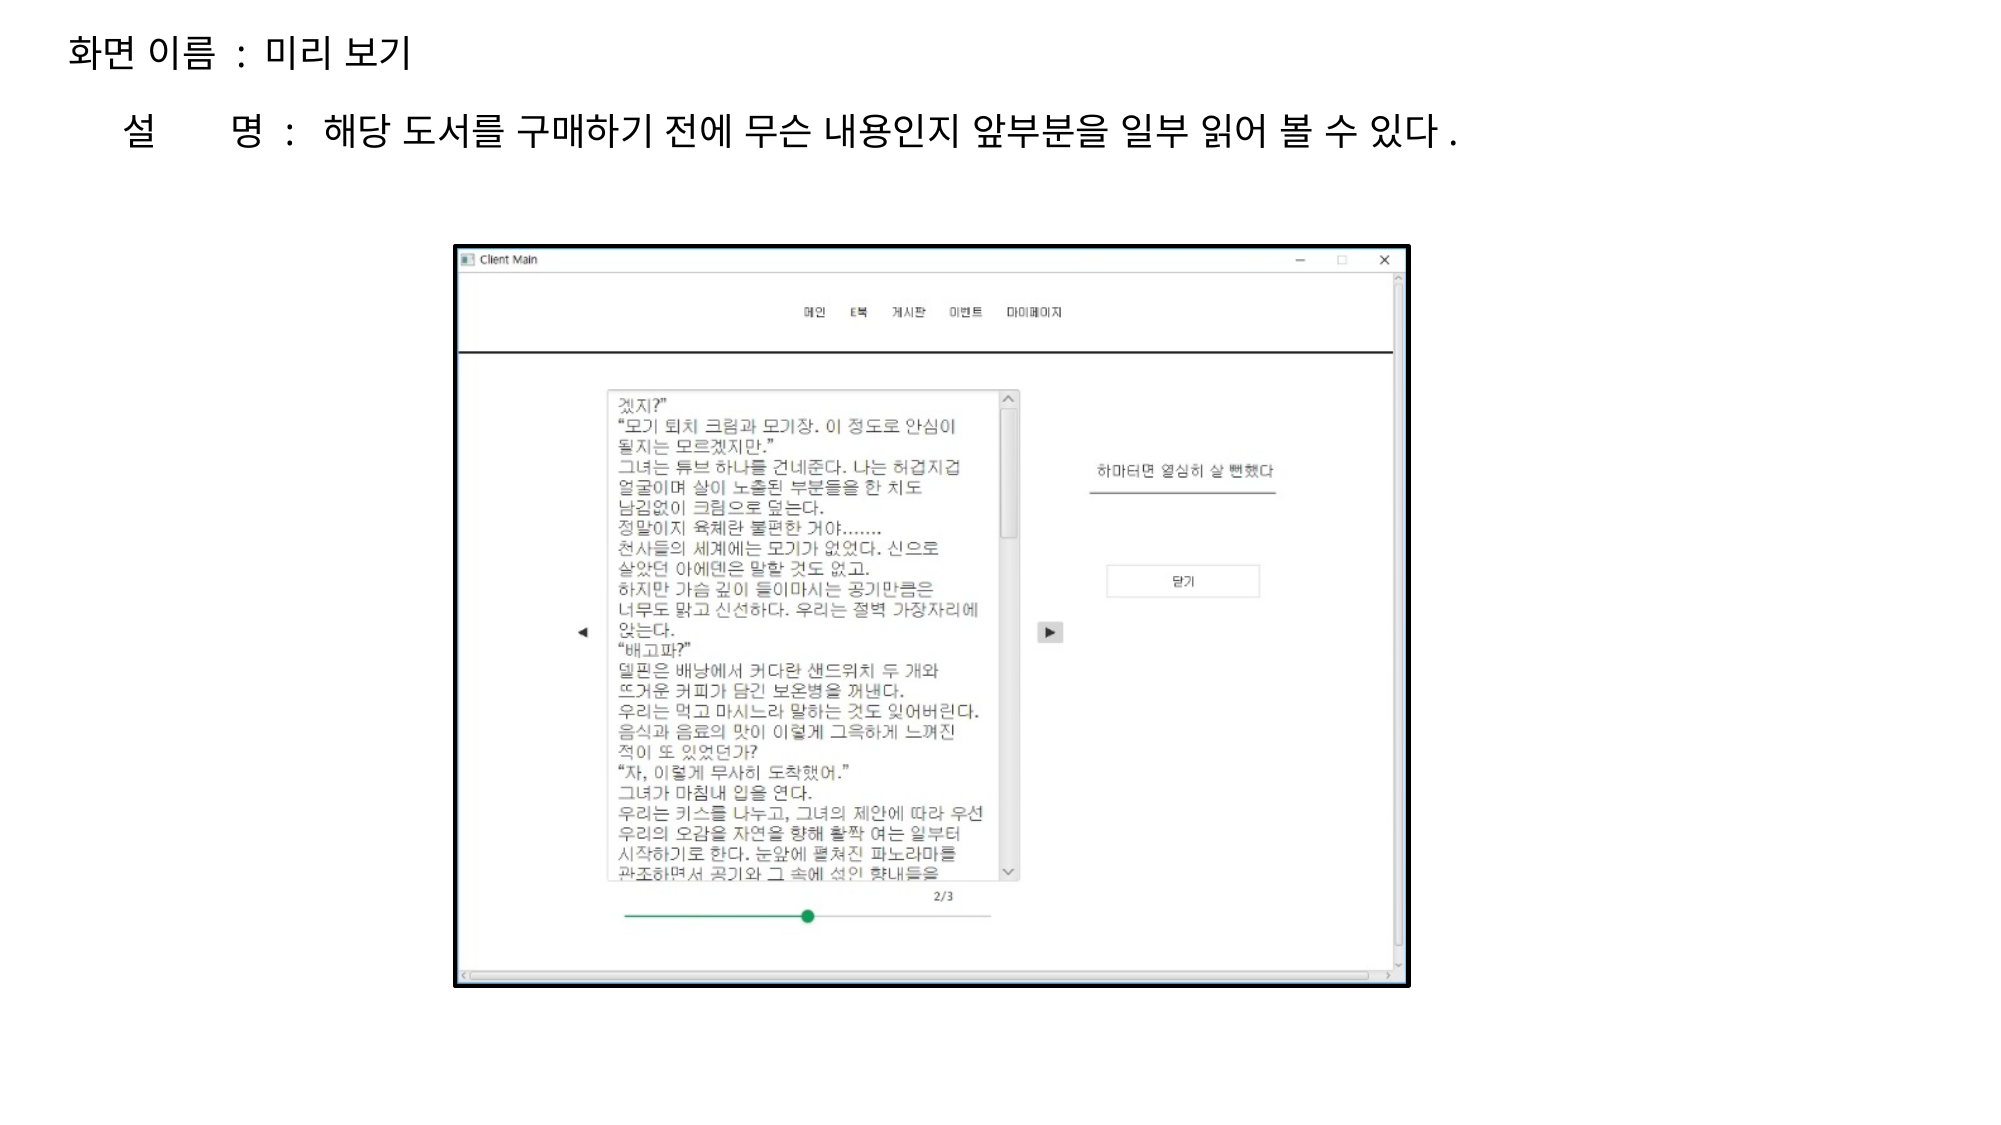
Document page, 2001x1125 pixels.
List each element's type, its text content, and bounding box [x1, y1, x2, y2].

text_box 설 명 : 해당 도서를 구매하기 전에 무슨 내용인지 앞부분을 일부 읽어 볼 수 있다. [108, 100, 1474, 161]
text_box 화면 이름 : 미리 보기 [53, 23, 429, 83]
picture [457, 248, 1407, 984]
